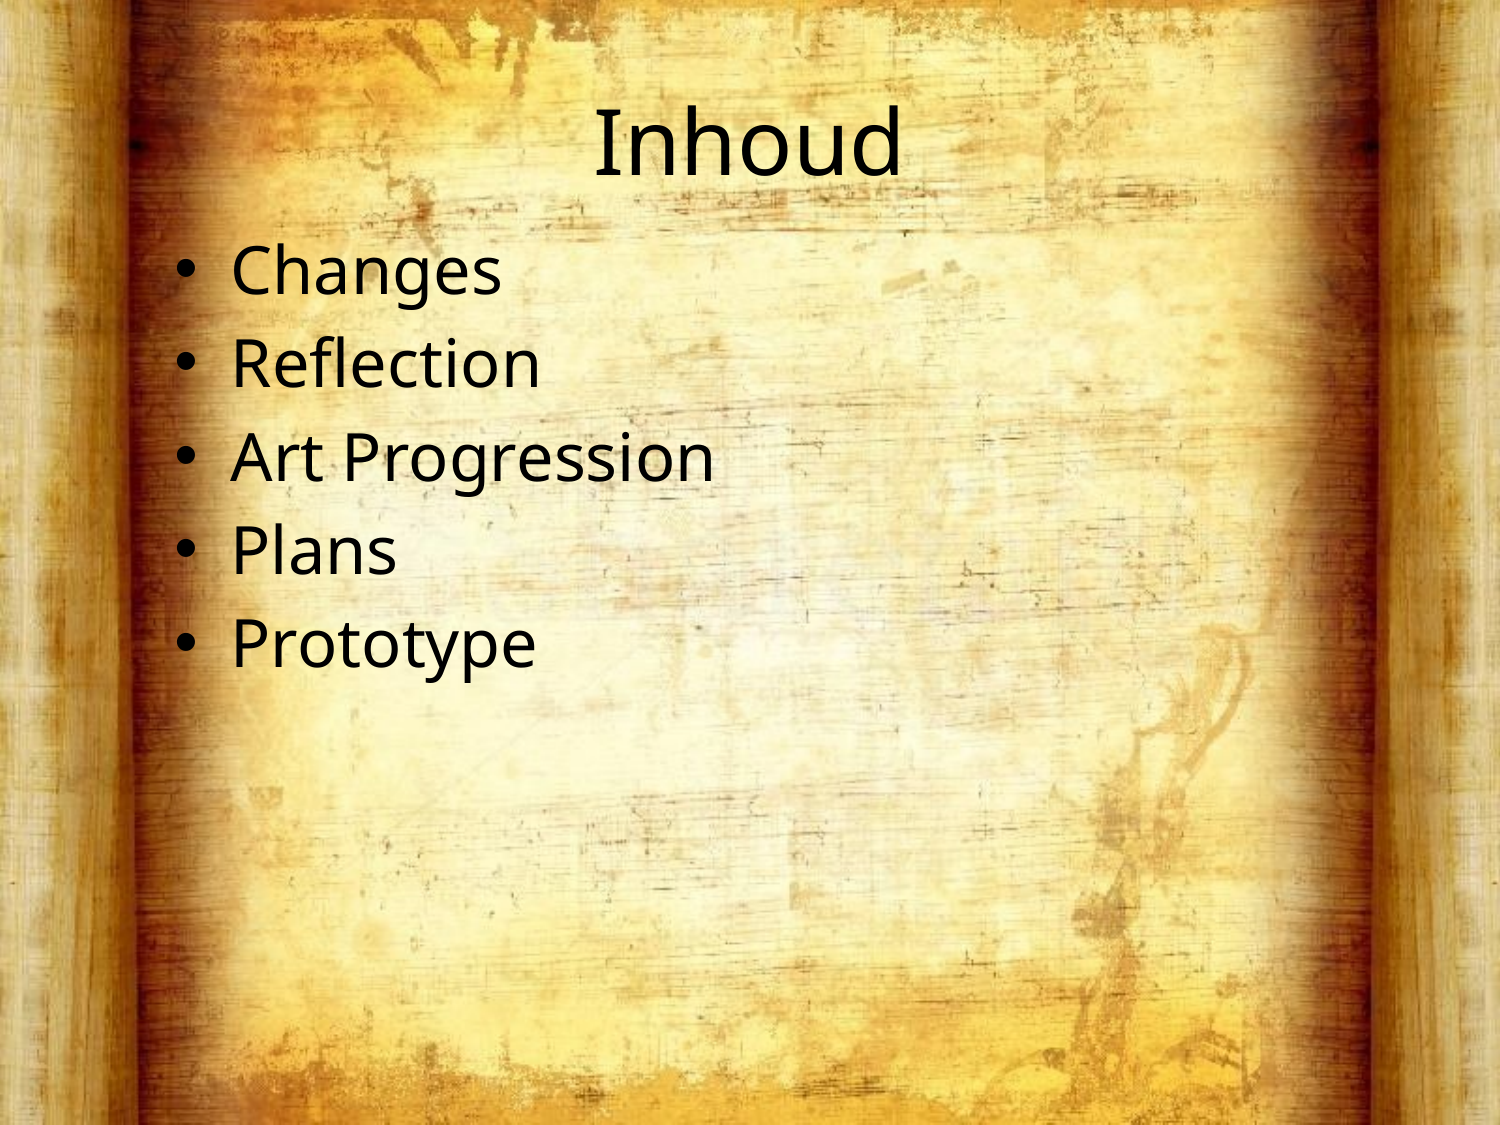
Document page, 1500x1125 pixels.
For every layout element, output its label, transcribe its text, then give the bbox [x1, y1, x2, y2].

text_box [774, 763, 1450, 1106]
title Inhoud [75, 45, 1425, 233]
text_box Changes Reflection Art Progression Plans Prototype [159, 219, 1341, 1094]
picture [0, 0, 1500, 1125]
